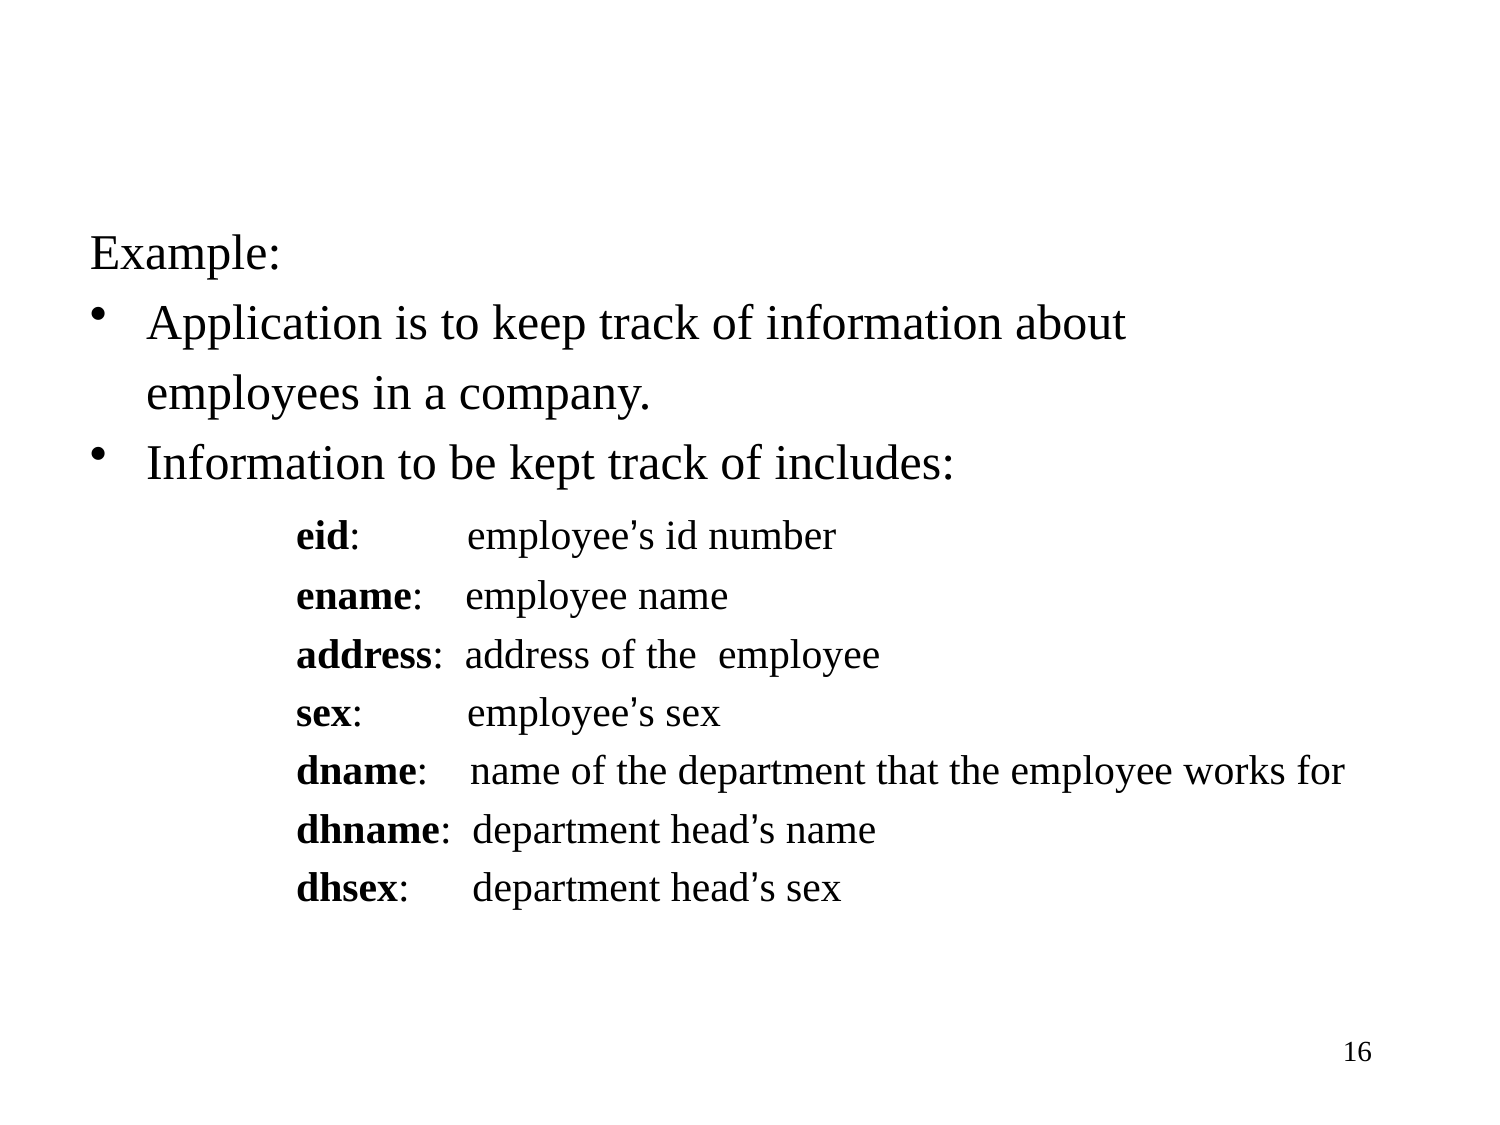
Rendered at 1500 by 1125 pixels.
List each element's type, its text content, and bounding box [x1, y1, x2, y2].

text_box Example: Application is to keep track of information about employees in a company. Information to be kept track of includes: eid: employee’s id number ename: employee name address: address of the employee sex: employee’s sex dname: name of the department that the employee works for dhname: department head’s name dhsex: department head’s sex [74, 212, 1438, 1038]
slide_number 16 [1074, 1038, 1388, 1101]
